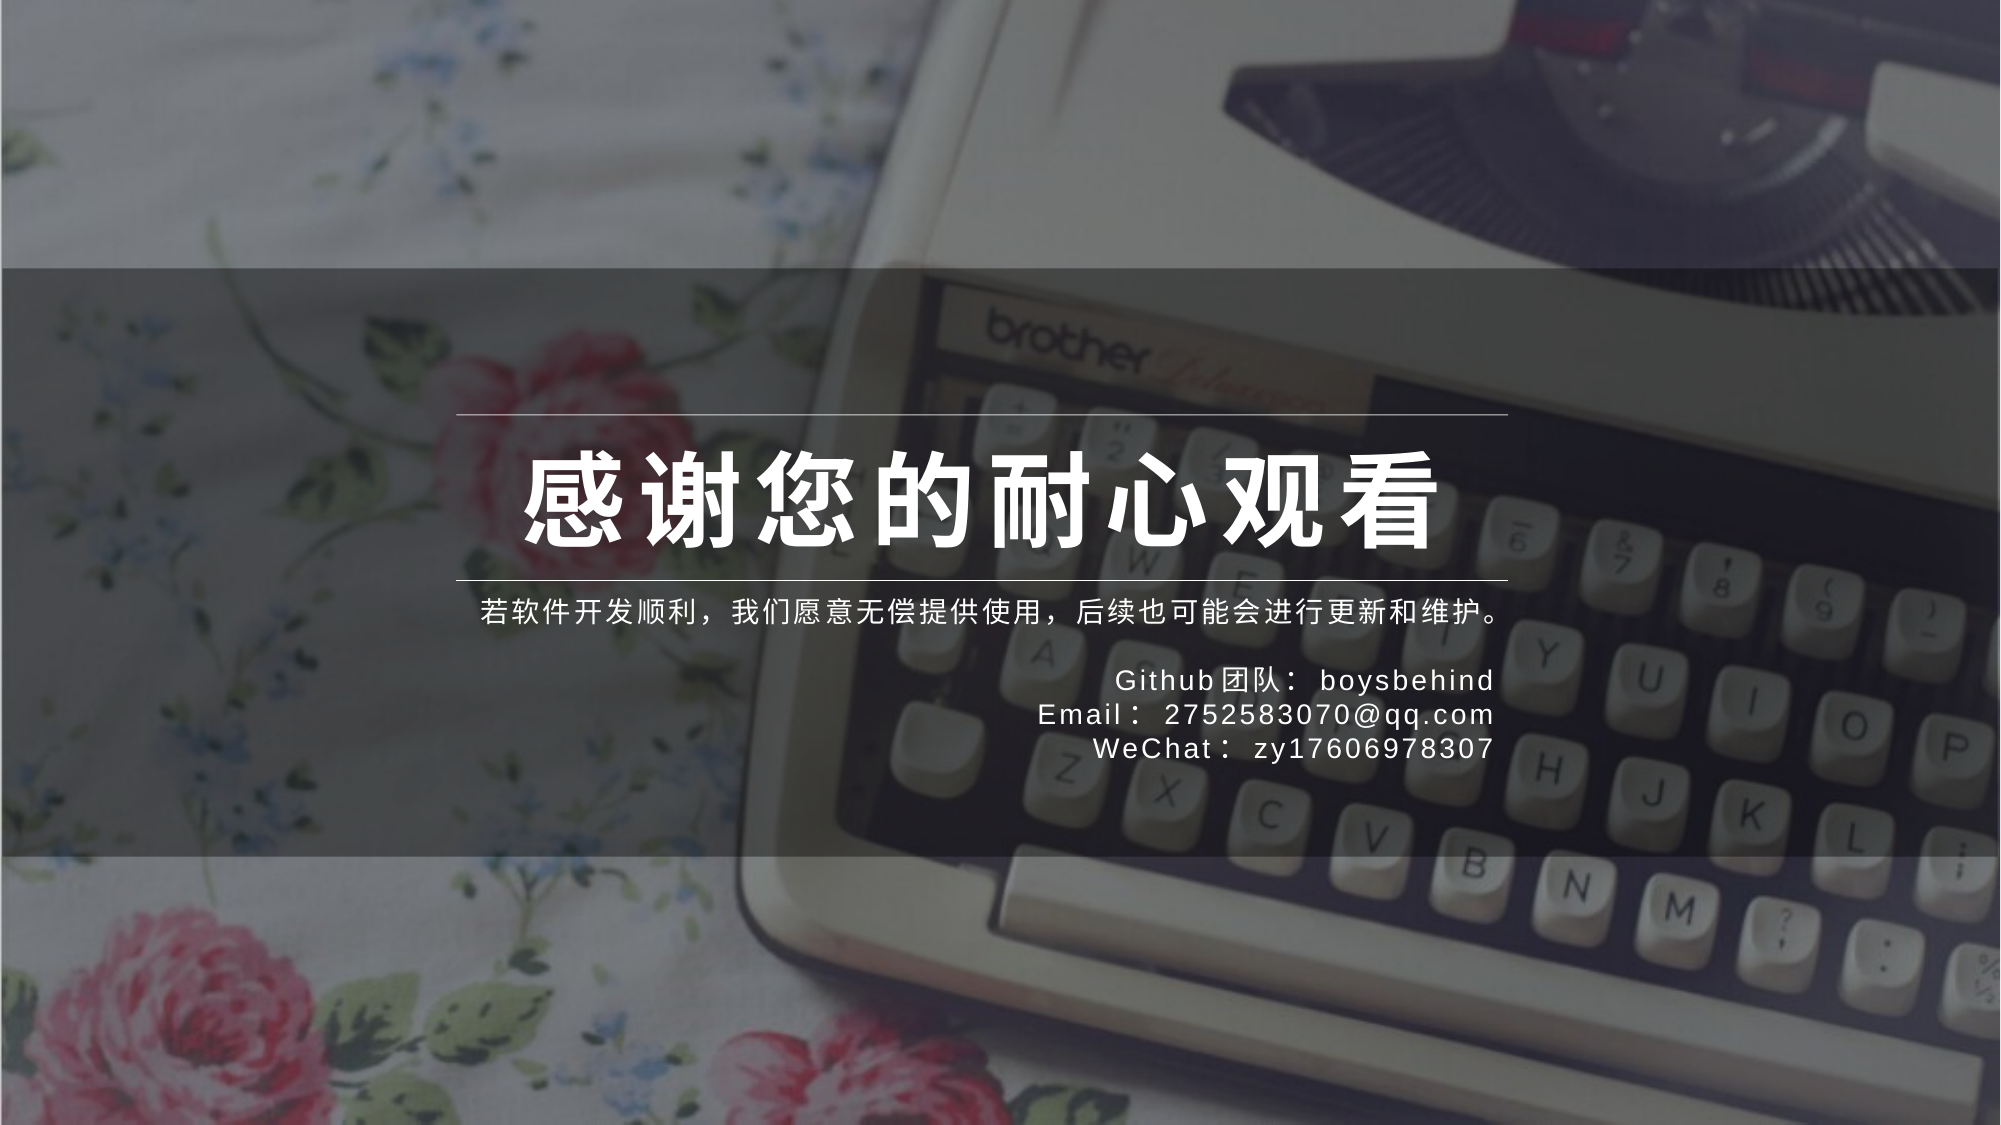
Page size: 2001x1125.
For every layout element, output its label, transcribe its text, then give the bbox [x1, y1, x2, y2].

picture [0, 0, 2001, 1125]
list 若软件开发顺利，我们愿意无偿提供使用，后续也可能会进行更新和维护。 Github团队：boysbehind Email：2752583070@qq.com WeChat：zy17606978307 [456, 586, 1509, 796]
title 感谢您的耐心观看 [456, 424, 1508, 573]
